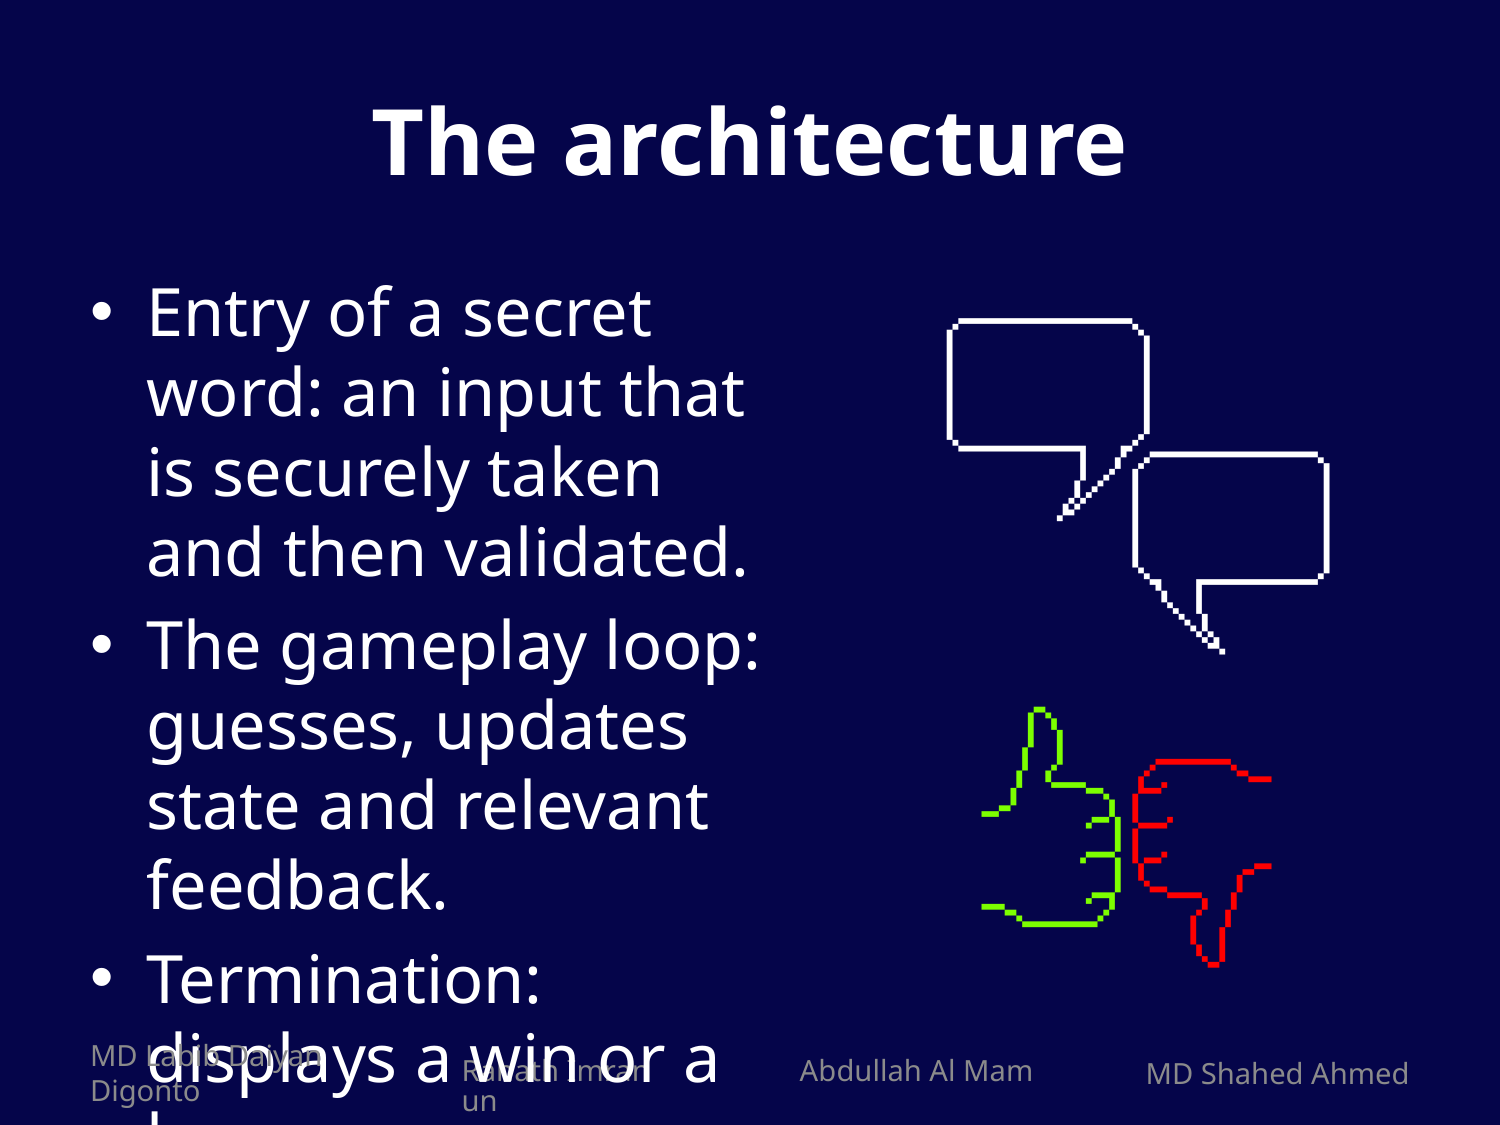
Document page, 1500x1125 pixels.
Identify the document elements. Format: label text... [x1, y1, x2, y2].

slide_number MD Shahed Ahmed [1074, 1042, 1425, 1103]
list Entry of a secret word: an input that is securely taken and then validated. The gameplay loop: guesses, updates state and relevant feedback. Termination: displays a win or a loss message. [75, 262, 784, 1005]
footer Rahath Imran Abdullah Al Mamun [446, 1042, 1062, 1103]
slide_number MD Labib Daiyan Digonto [75, 1042, 425, 1103]
title The architecture [75, 45, 1425, 233]
picture [796, 295, 1492, 991]
